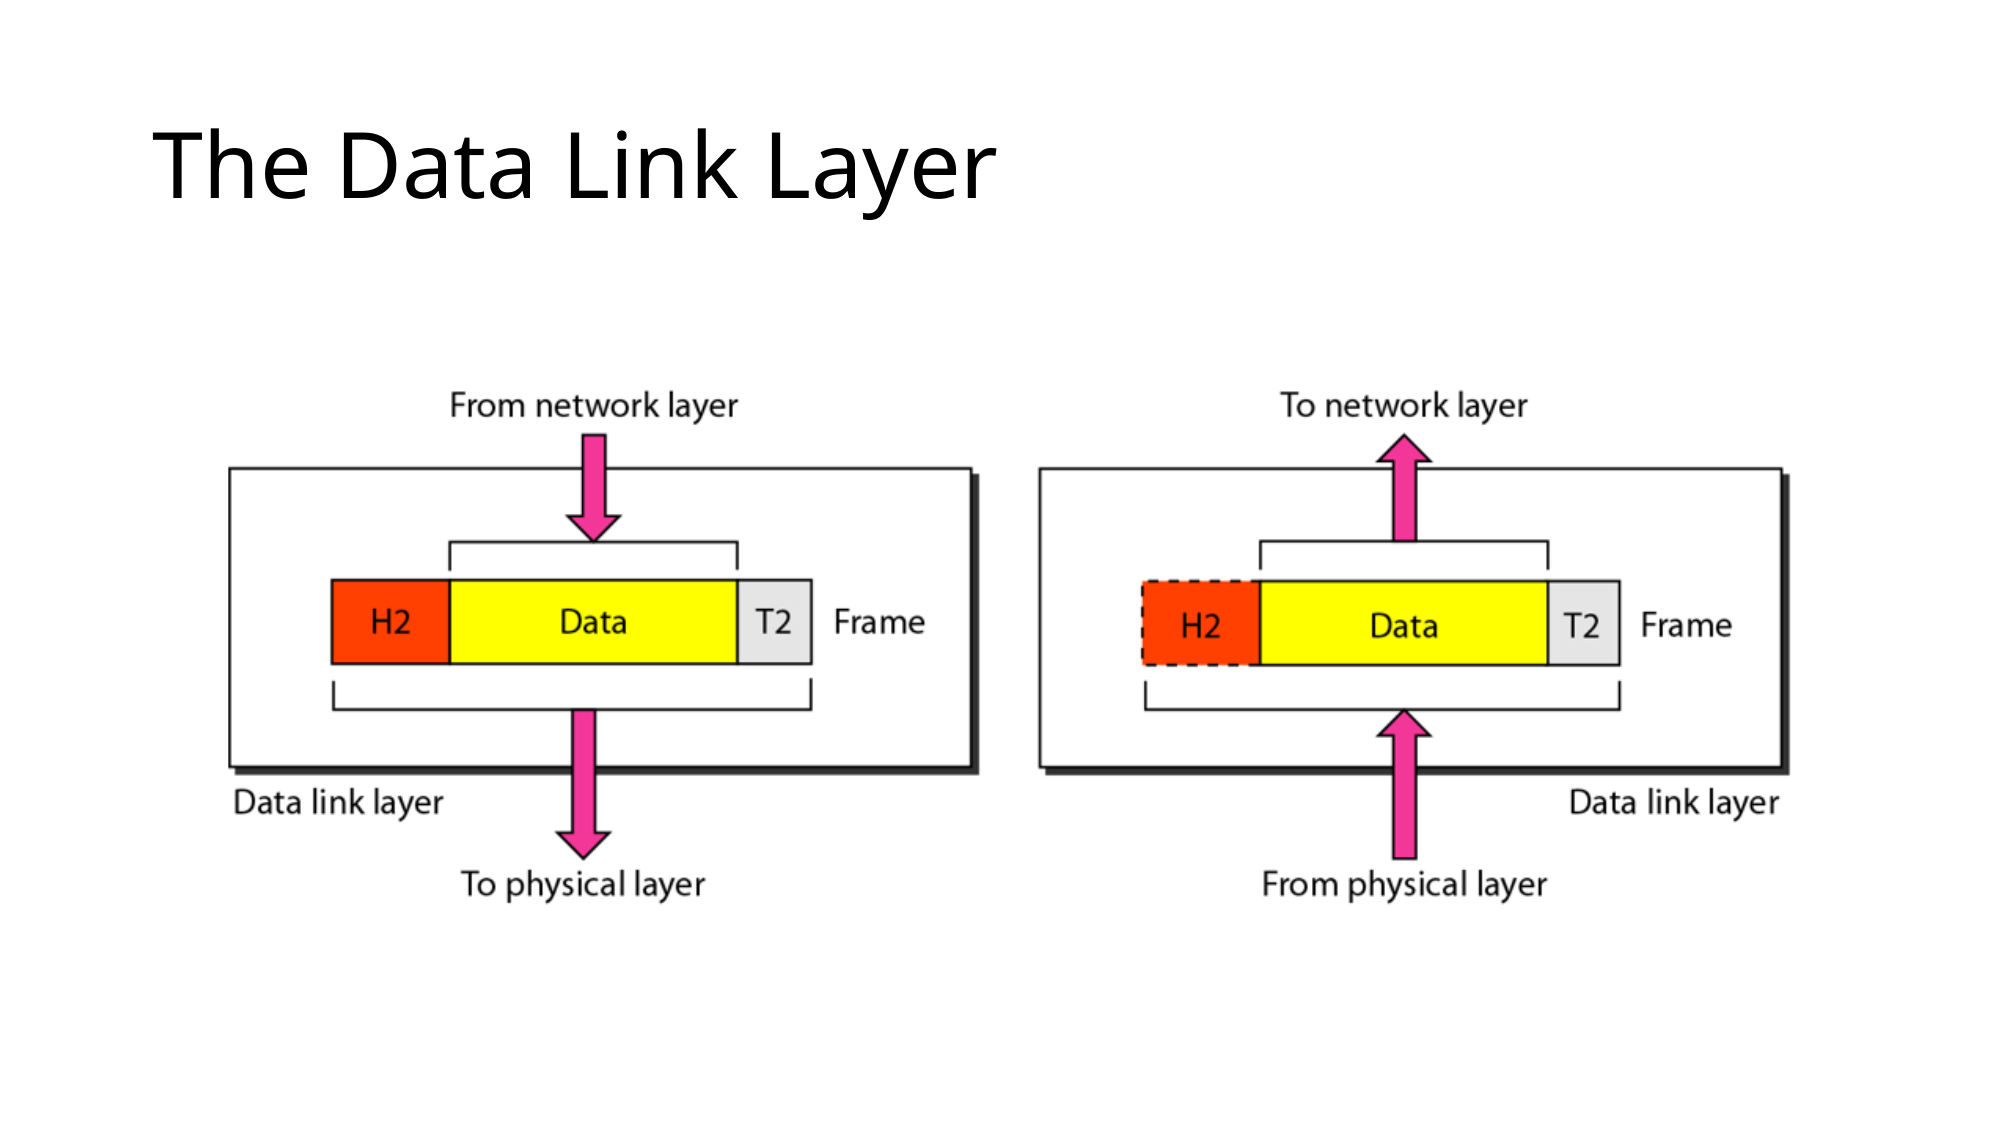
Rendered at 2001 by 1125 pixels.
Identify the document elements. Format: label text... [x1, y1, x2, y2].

title The Data Link Layer [137, 59, 1863, 278]
picture [194, 299, 1806, 974]
